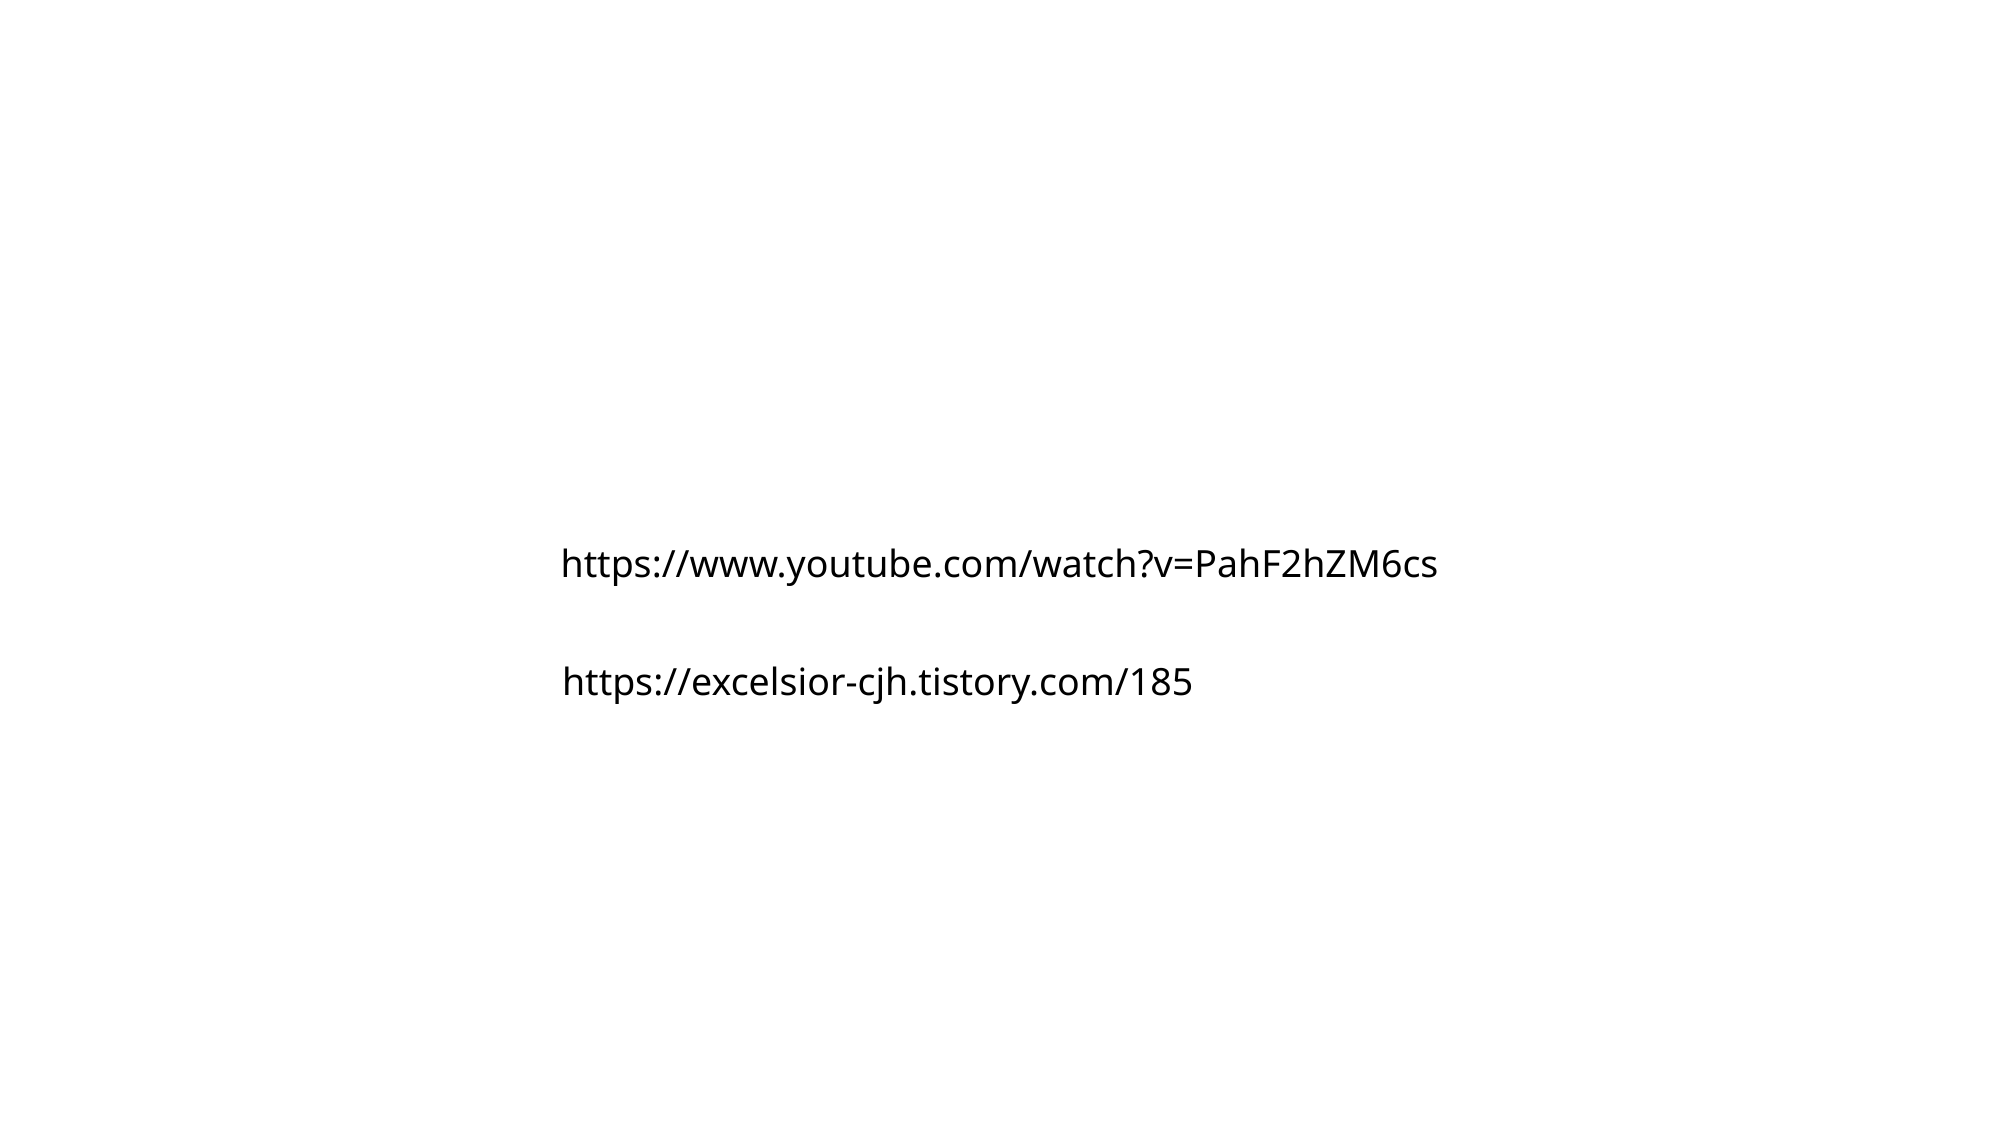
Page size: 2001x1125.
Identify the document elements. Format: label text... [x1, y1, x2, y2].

text_box https://excelsior-cjh.tistory.com/185 [547, 650, 1209, 711]
text_box https://www.youtube.com/watch?v=PahF2hZM6cs [545, 532, 1454, 592]
